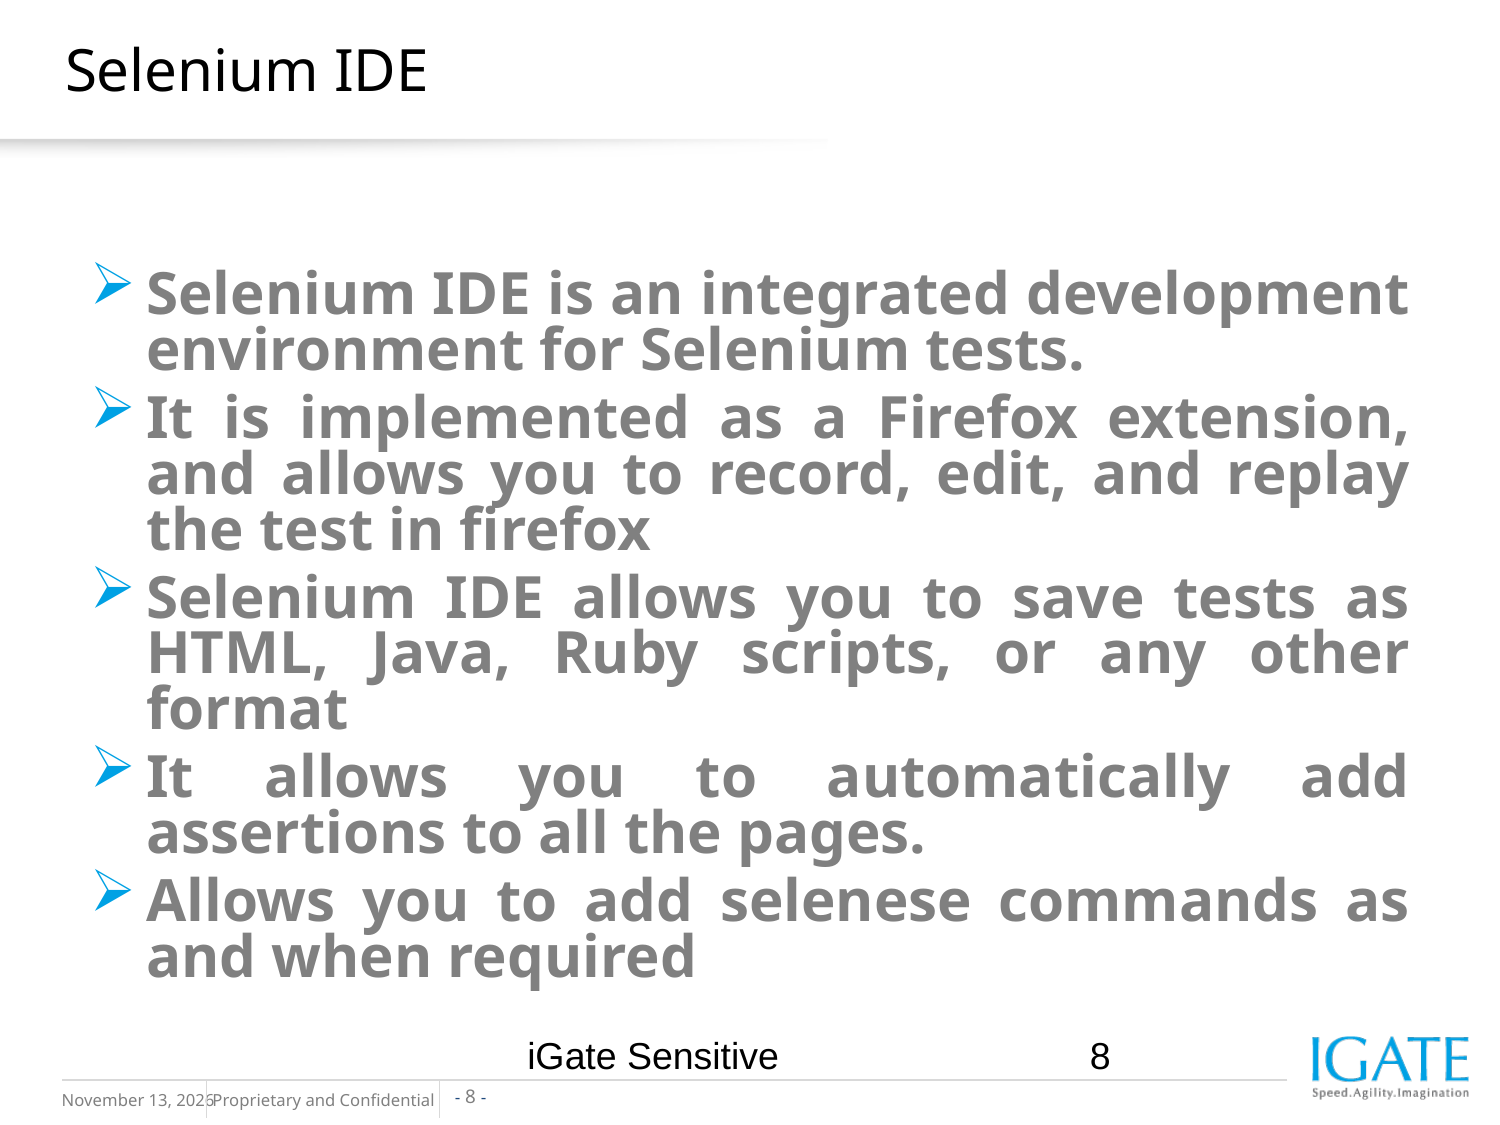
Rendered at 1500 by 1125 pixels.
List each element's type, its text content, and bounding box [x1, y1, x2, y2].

slide_number 8 [1074, 1024, 1425, 1103]
picture [0, 112, 919, 174]
picture [1304, 1028, 1475, 1105]
list Selenium IDE is an integrated development environment for Selenium tests. It is implemented as a Firefox extension, and allows you to record, edit, and replay the test in firefox Selenium IDE allows you to save tests as HTML, Java, Ruby scripts, or any other format It allows you to automatically add assertions to all the pages. Allows you to add selenese commands as and when required [75, 262, 1425, 1005]
title Selenium IDE [50, 3, 1400, 134]
footer iGate Sensitive [512, 1024, 988, 1103]
